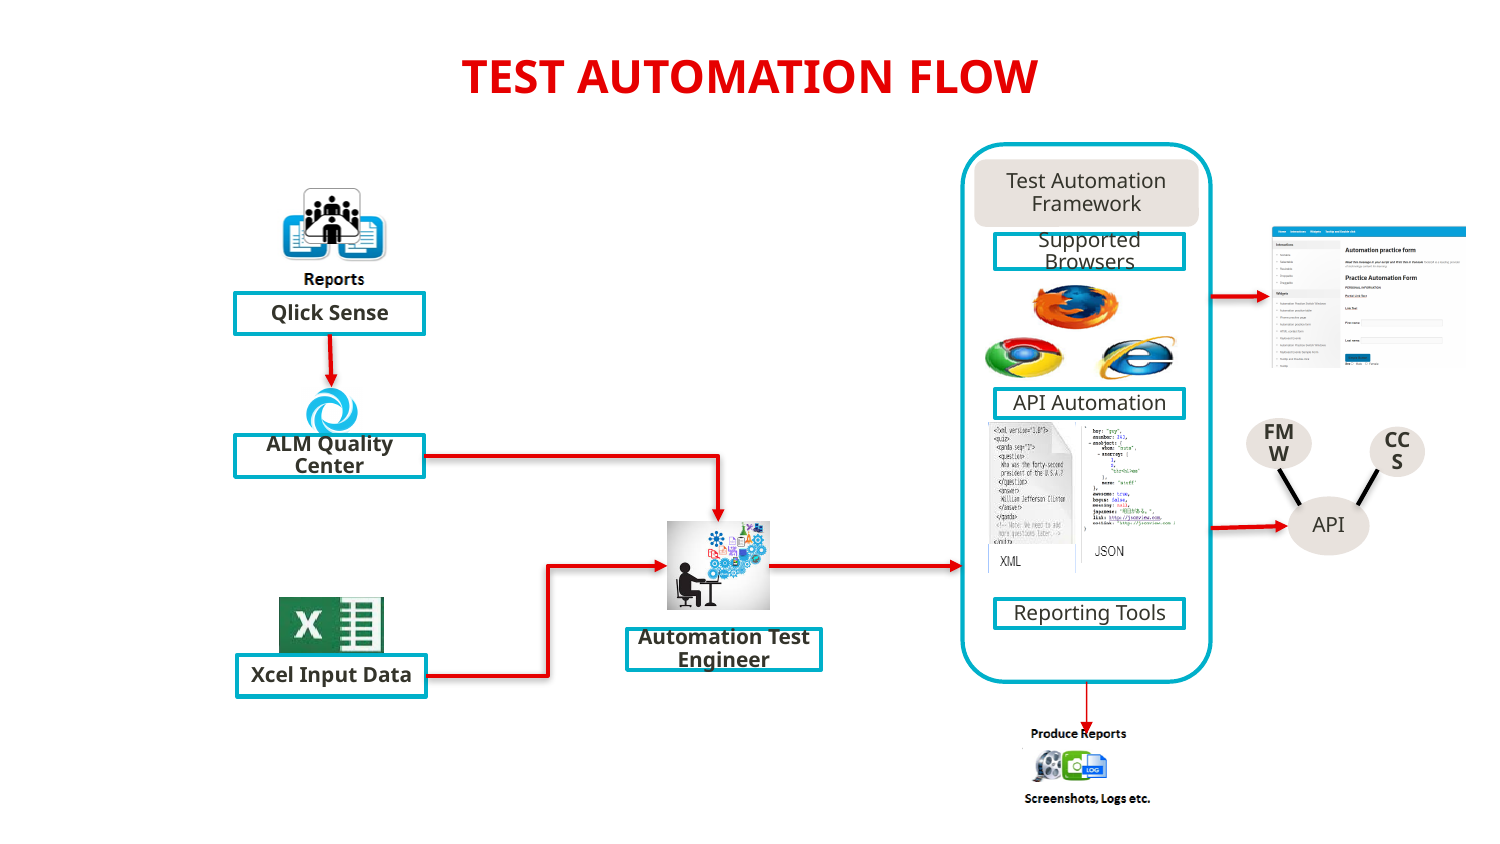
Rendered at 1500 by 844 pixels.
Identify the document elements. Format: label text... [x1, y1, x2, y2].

text_box Reporting Tools [993, 597, 1186, 630]
text_box Xcel Input Data [235, 653, 428, 699]
picture [1022, 723, 1158, 810]
text_box Supported Browsers [993, 232, 1186, 271]
text_box API Automation [993, 396, 1186, 420]
text_box Automation Test Engineer [672, 627, 823, 672]
picture [1269, 225, 1466, 368]
picture [985, 274, 1188, 389]
picture [279, 596, 384, 657]
picture [269, 186, 394, 293]
text_box CCS [1367, 424, 1428, 480]
text_box FMW [1244, 415, 1314, 471]
picture [667, 521, 770, 611]
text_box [425, 565, 668, 676]
picture [988, 422, 1076, 573]
text_box Test Automation Framework [972, 157, 1201, 229]
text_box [1278, 468, 1301, 506]
picture [300, 386, 363, 441]
text_box Qlick Sense [233, 291, 426, 336]
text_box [1357, 469, 1378, 506]
text_box API [1286, 494, 1372, 558]
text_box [1210, 525, 1289, 529]
title Test Automation Flow [75, 33, 1425, 151]
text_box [423, 455, 719, 523]
text_box ALM Quality Center [233, 433, 426, 479]
text_box [960, 142, 1213, 684]
picture [1081, 426, 1175, 563]
